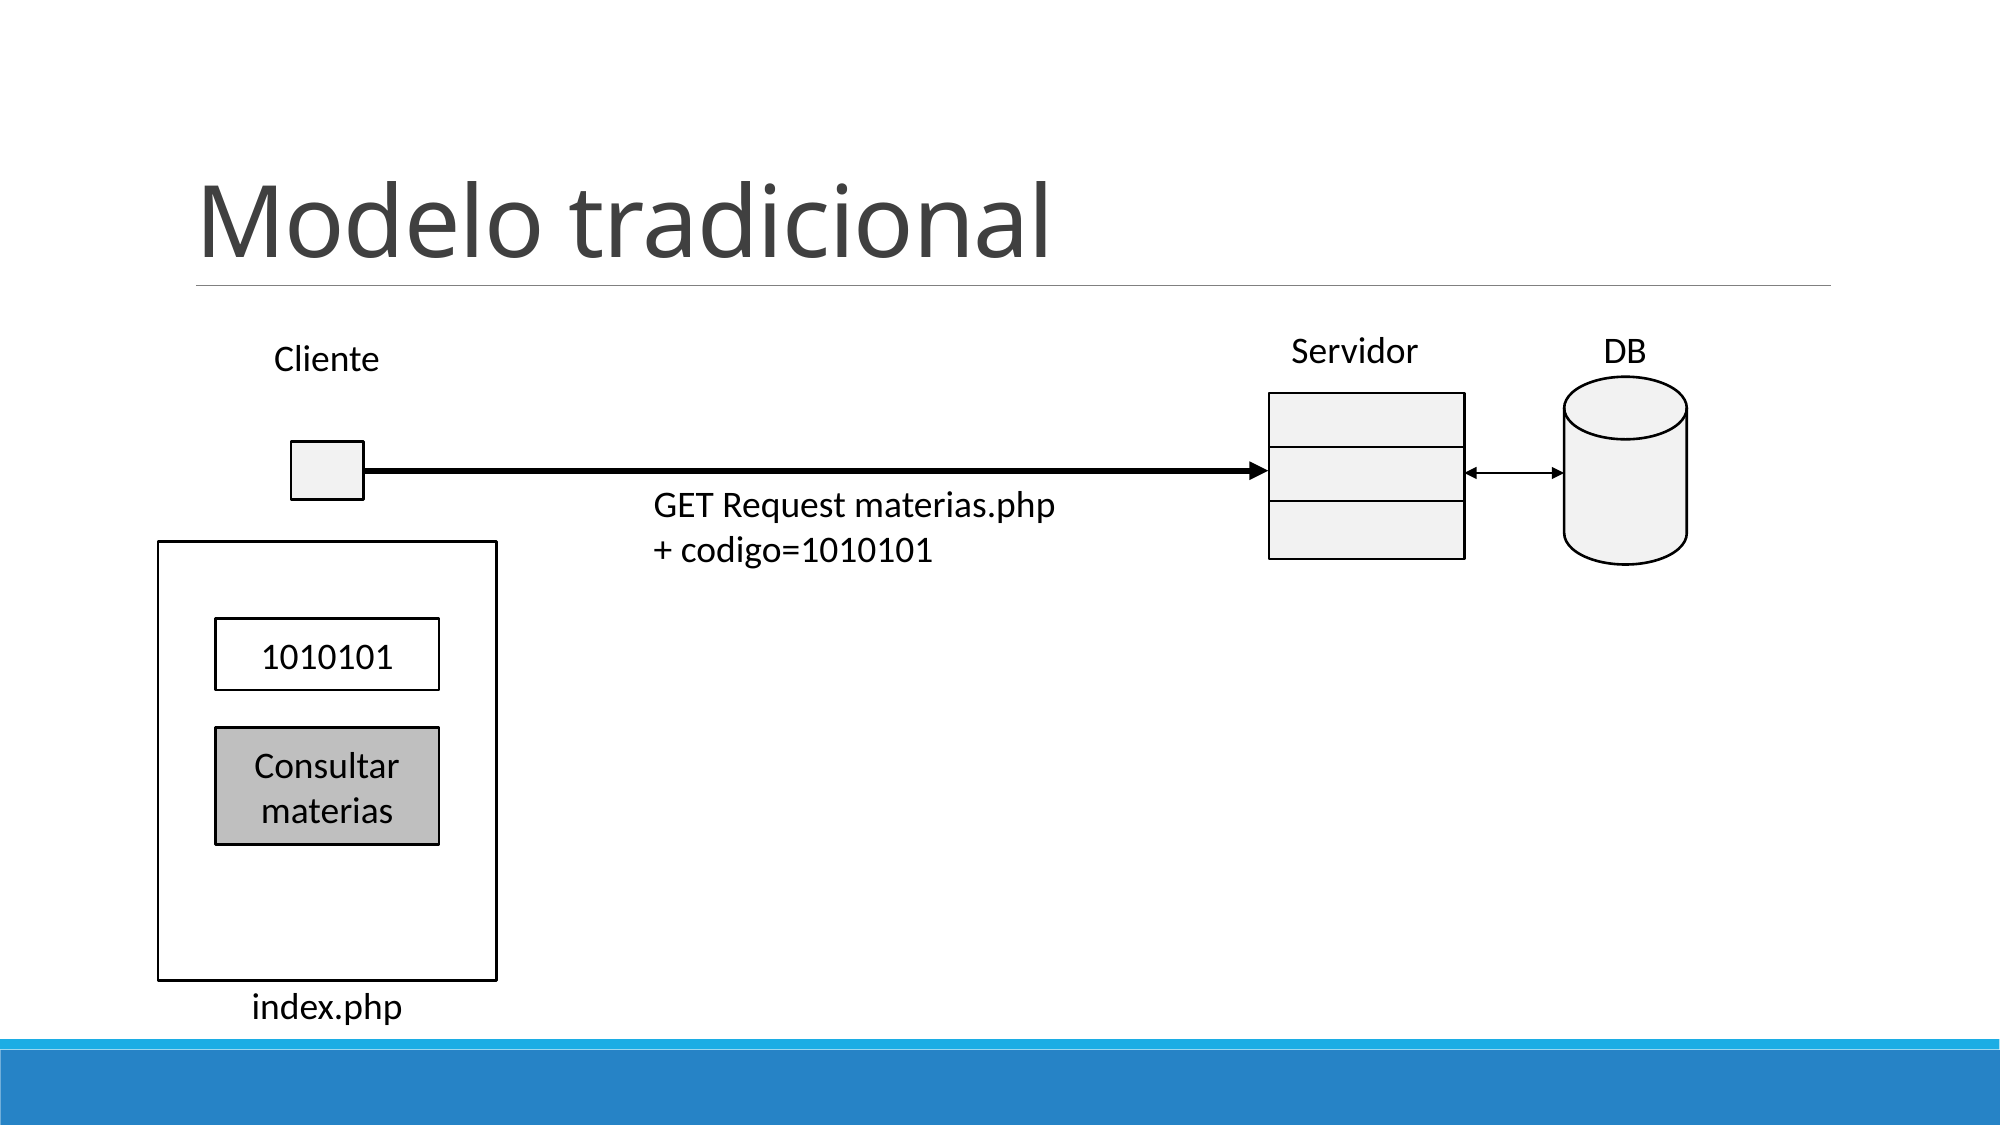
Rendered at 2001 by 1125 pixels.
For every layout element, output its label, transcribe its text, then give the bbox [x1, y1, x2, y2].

text_box Servidor [1276, 318, 1434, 378]
text_box [1268, 500, 1466, 560]
title Modelo tradicional [180, 47, 1830, 285]
text_box Consultar materias [214, 726, 440, 846]
text_box DB [1588, 318, 1663, 378]
text_box Cliente [259, 326, 396, 387]
text_box [1268, 392, 1466, 446]
text_box 1010101 [214, 617, 440, 691]
text_box [1562, 378, 1689, 566]
text_box [1268, 446, 1466, 500]
text_box GET Request materias.php + codigo=1010101 [638, 479, 1081, 578]
text_box index.php [236, 974, 418, 1035]
text_box [290, 440, 365, 501]
text_box [157, 540, 498, 982]
